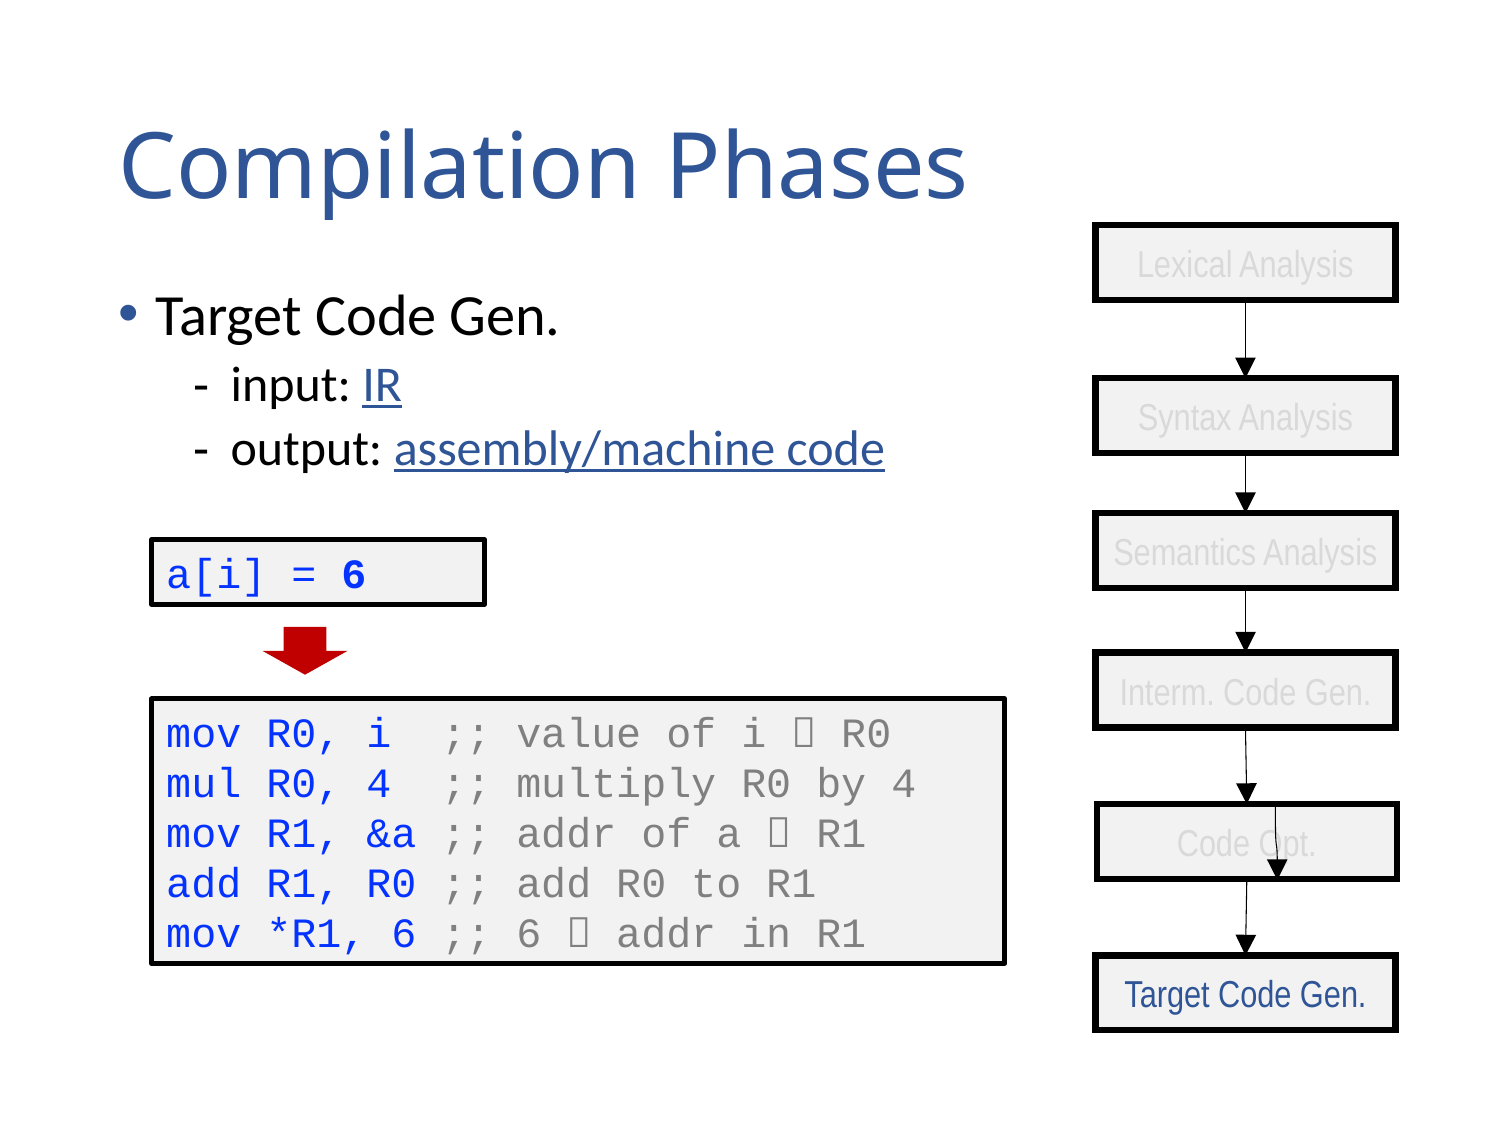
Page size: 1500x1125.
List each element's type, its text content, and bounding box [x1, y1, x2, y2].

text_box Code Opt. [1096, 803, 1398, 880]
text_box [261, 625, 349, 676]
text_box a[i] = 6 [151, 539, 485, 605]
text_box mov R0, i ;; value of i  R0 mul R0, 4 ;; multiply R0 by 4 mov R1, &a ;; addr of a  R1 add R1, R0 ;; add R0 to R1 mov *R1, 6 ;; 6  addr in R1 [151, 698, 1005, 964]
text_box Lexical Analysis [1094, 224, 1396, 301]
text_box Target Code Gen. [1094, 954, 1396, 1031]
text_box Interm. Code Gen. [1094, 651, 1396, 728]
text_box Syntax Analysis [1094, 377, 1396, 454]
list Target Code Gen. input: IR output: assembly/machine code [103, 277, 925, 489]
text_box Semantics Analysis [1094, 512, 1396, 589]
title Compilation Phases [103, 59, 1397, 278]
